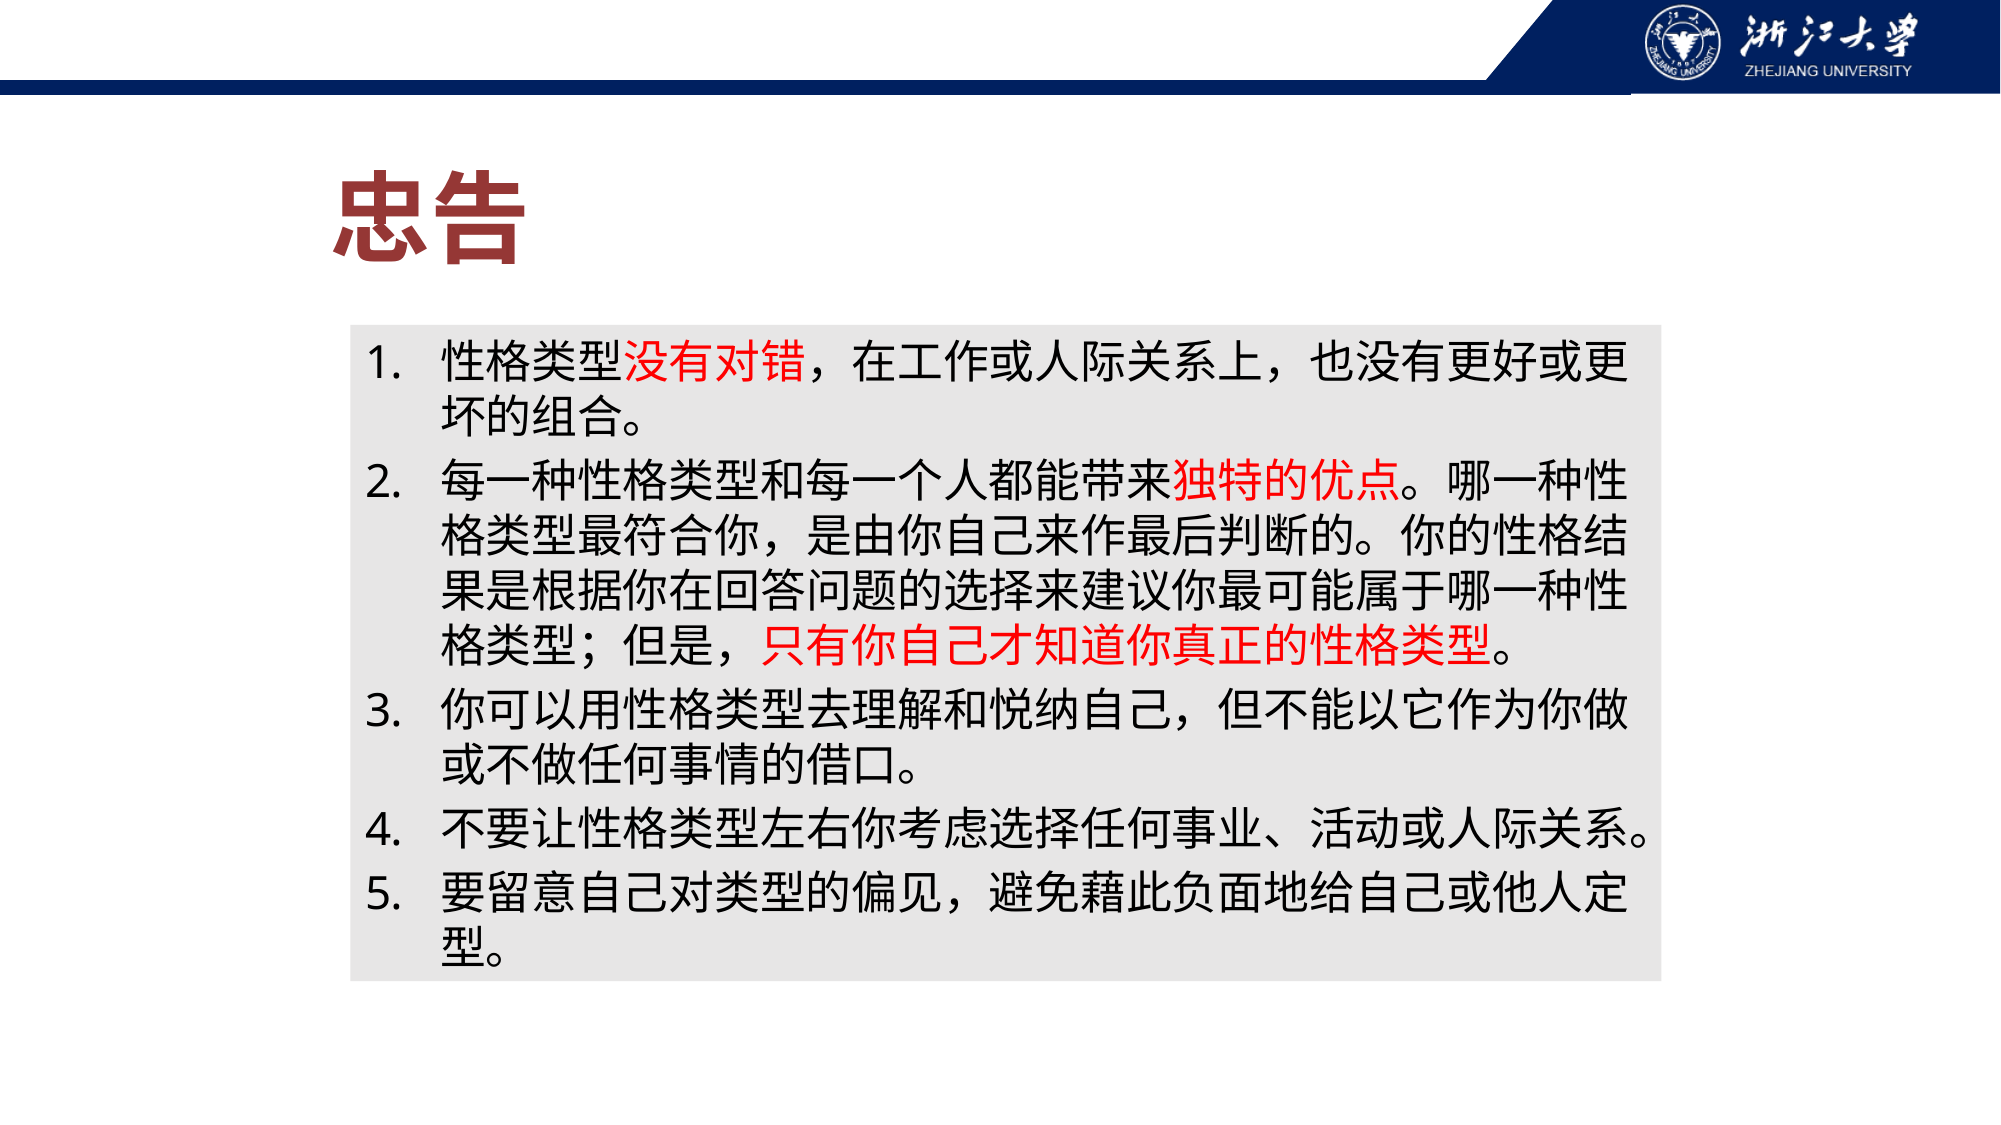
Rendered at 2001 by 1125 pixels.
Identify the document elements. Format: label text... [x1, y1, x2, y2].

picture [1645, 2, 1930, 85]
text_box 忠告 [315, 147, 546, 283]
text_box 性格类型没有对错，在工作或人际关系上，也没有更好或更坏的组合。 每一种性格类型和每一个人都能带来独特的优点。哪一种性格类型最符合你，是由你自己来作最后判断的。你的性格结果是根据你在回答问题的选择来建议你最可能属于哪一种性格类型；但是，只有你自己才知道你真正的性格类型。 你可以用性格类型去理解和悦纳自己，但不能以它作为你做或不做任何事情的借口。 不要让性格类型左右你考虑选择任何事业、活动或人际关系。 要留意自己对类型的偏见，避免藉此负面地给自己或他人定型。 [350, 324, 1662, 982]
